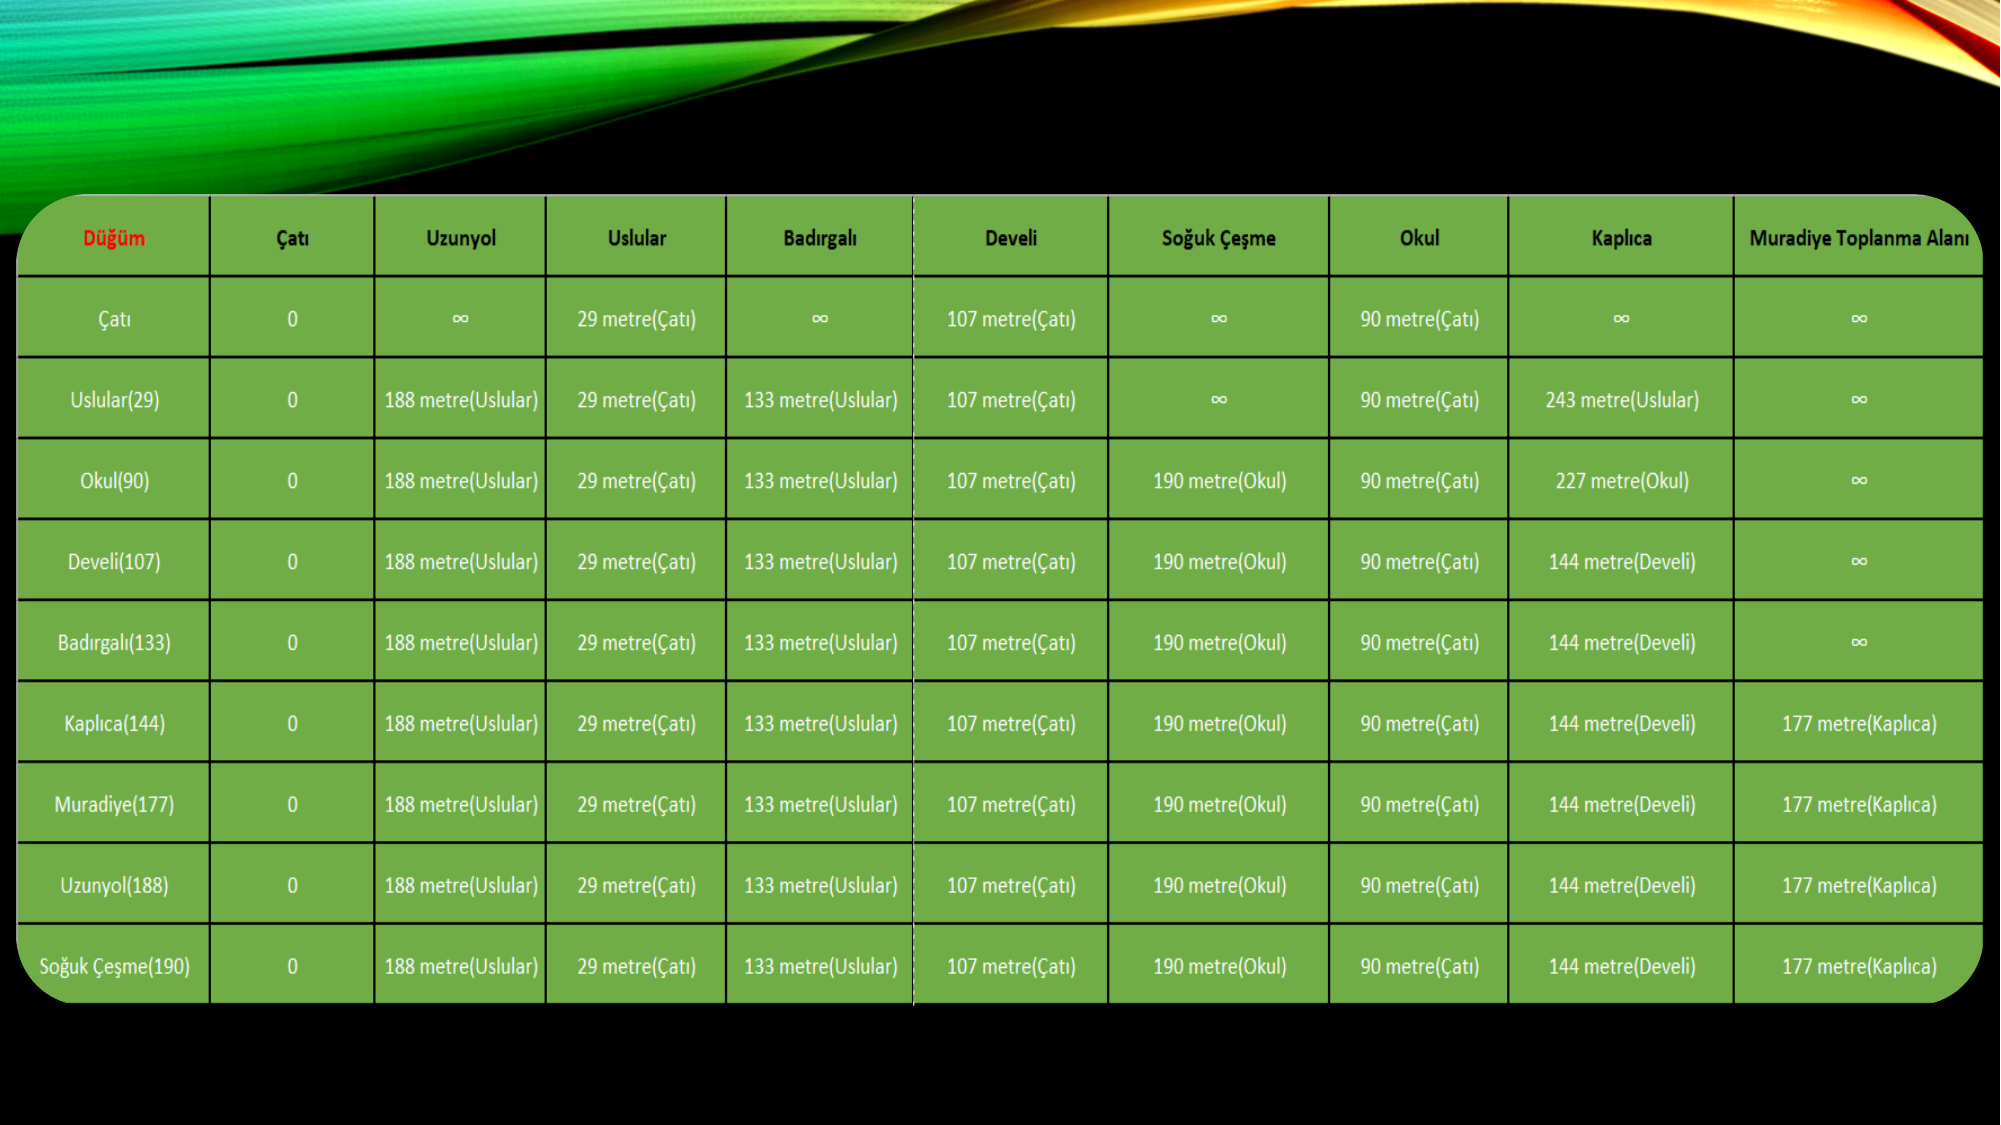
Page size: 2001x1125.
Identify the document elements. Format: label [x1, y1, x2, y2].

list [16, 194, 1984, 1006]
picture [0, 0, 2000, 237]
